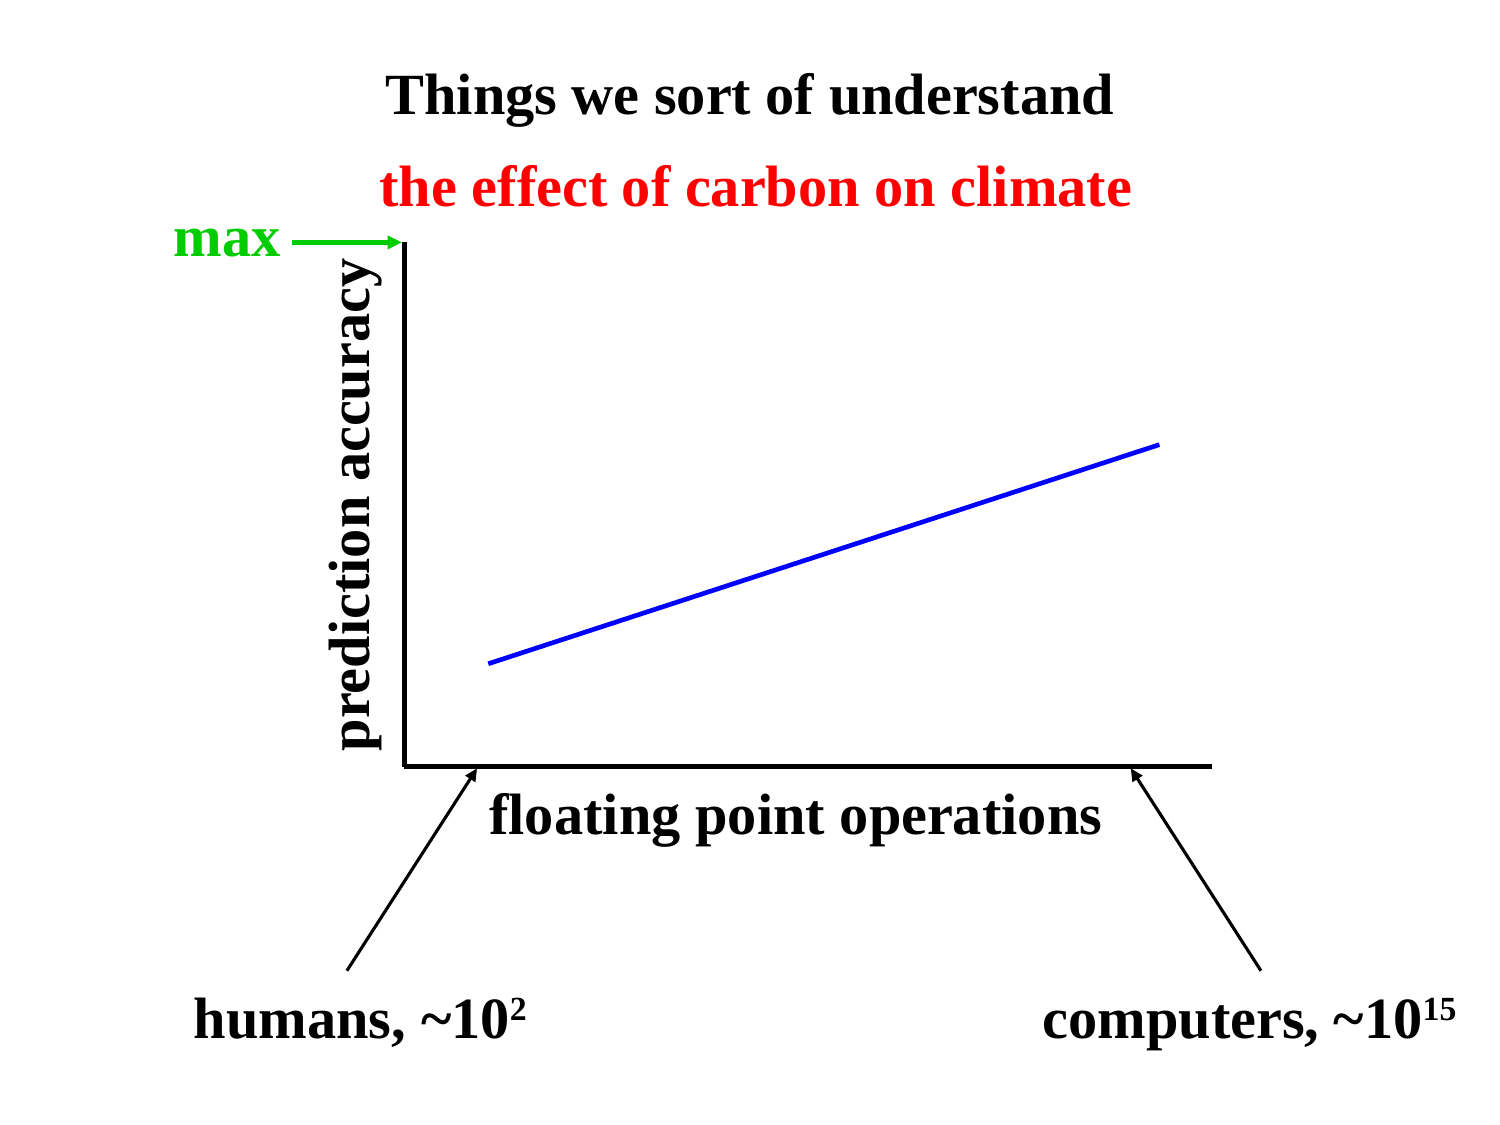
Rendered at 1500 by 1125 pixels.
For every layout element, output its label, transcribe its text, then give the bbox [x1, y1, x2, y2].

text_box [1130, 768, 1262, 971]
text_box computers, ~1015 [1027, 972, 1472, 1058]
text_box humans, ~102 [179, 972, 542, 1058]
text_box Things we sort of understand [370, 48, 1130, 134]
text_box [158, 190, 1212, 855]
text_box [346, 863, 478, 971]
text_box the effect of carbon on climate [364, 141, 1148, 189]
